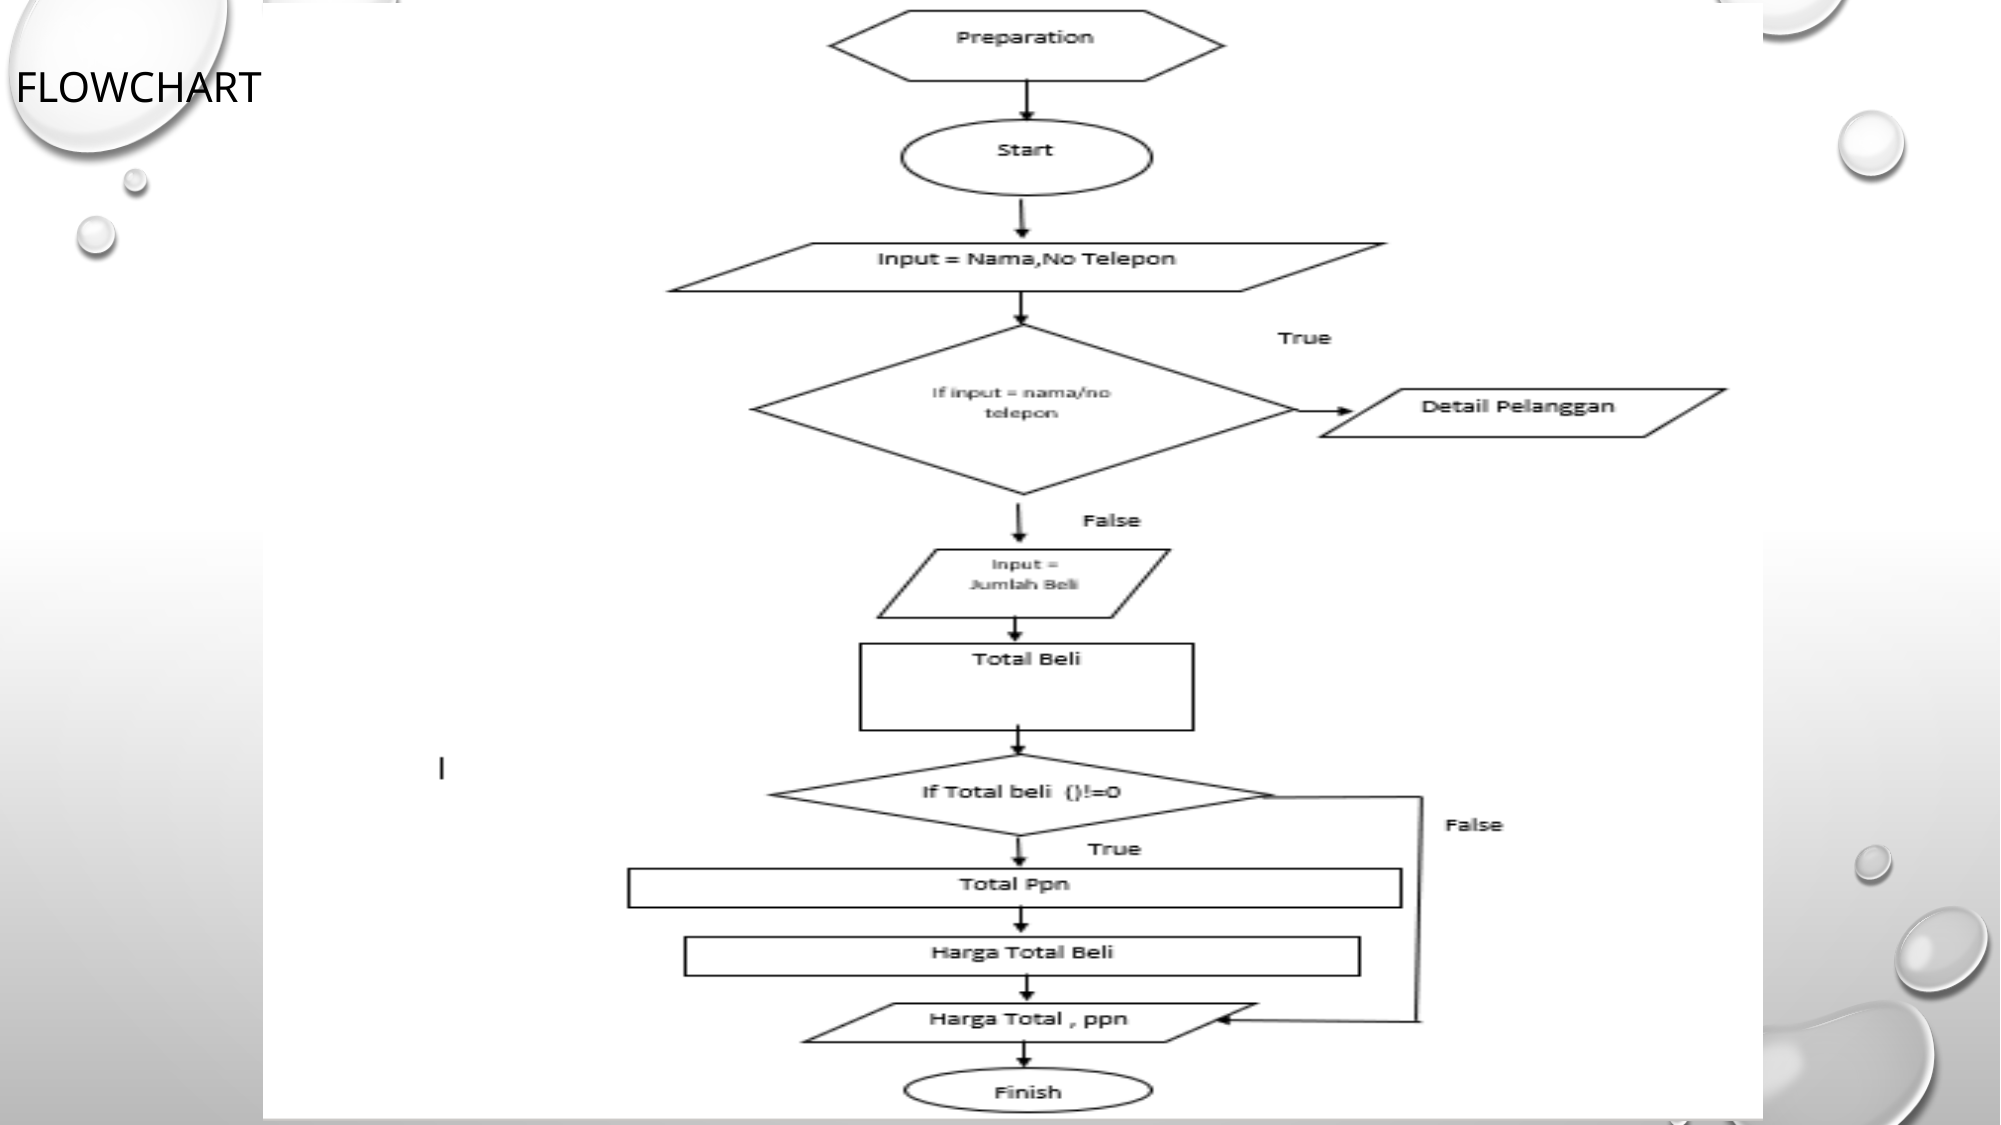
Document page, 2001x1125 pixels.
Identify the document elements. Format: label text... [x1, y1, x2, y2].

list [262, 3, 1764, 1122]
picture [0, 0, 2000, 1125]
title FLOWCHART [0, 4, 261, 175]
